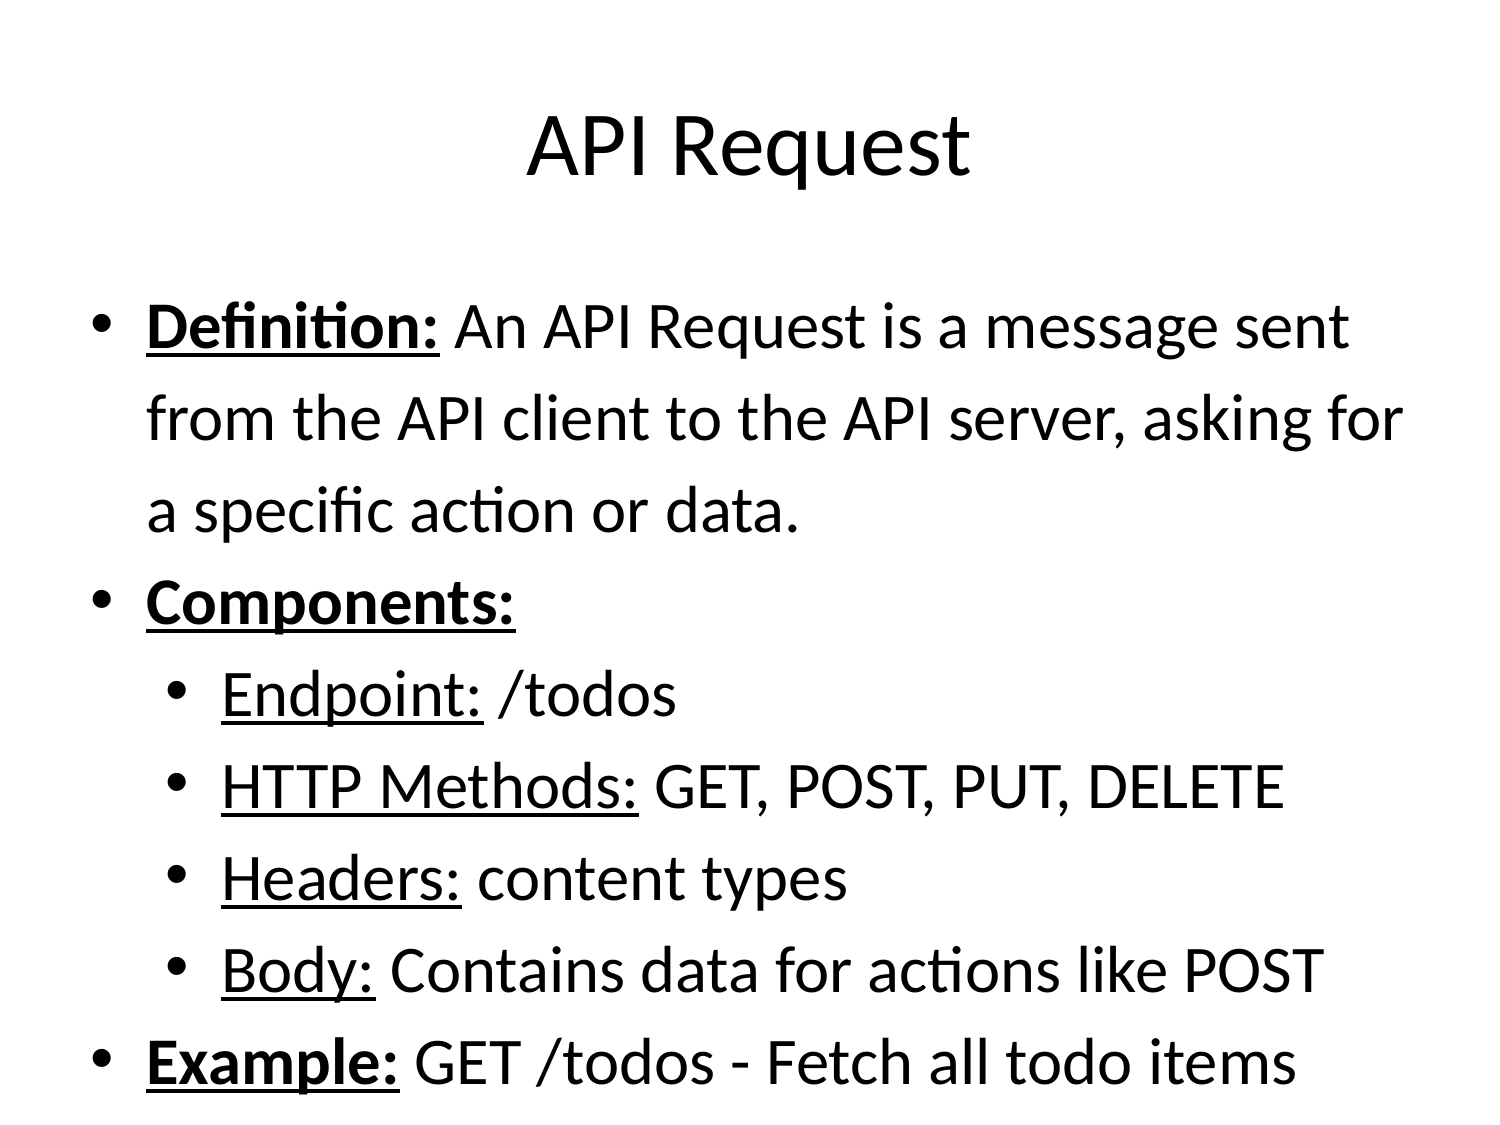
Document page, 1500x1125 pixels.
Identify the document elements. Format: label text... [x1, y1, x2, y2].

list Definition: An API Request is a message sent from the API client to the API server, asking for a specific action or data. Components: Endpoint: /todos HTTP Methods: GET, POST, PUT, DELETE Headers: content types Body: Contains data for actions like POST Example: GET /todos - Fetch all todo items [75, 262, 1425, 1005]
title API Request [75, 45, 1425, 233]
